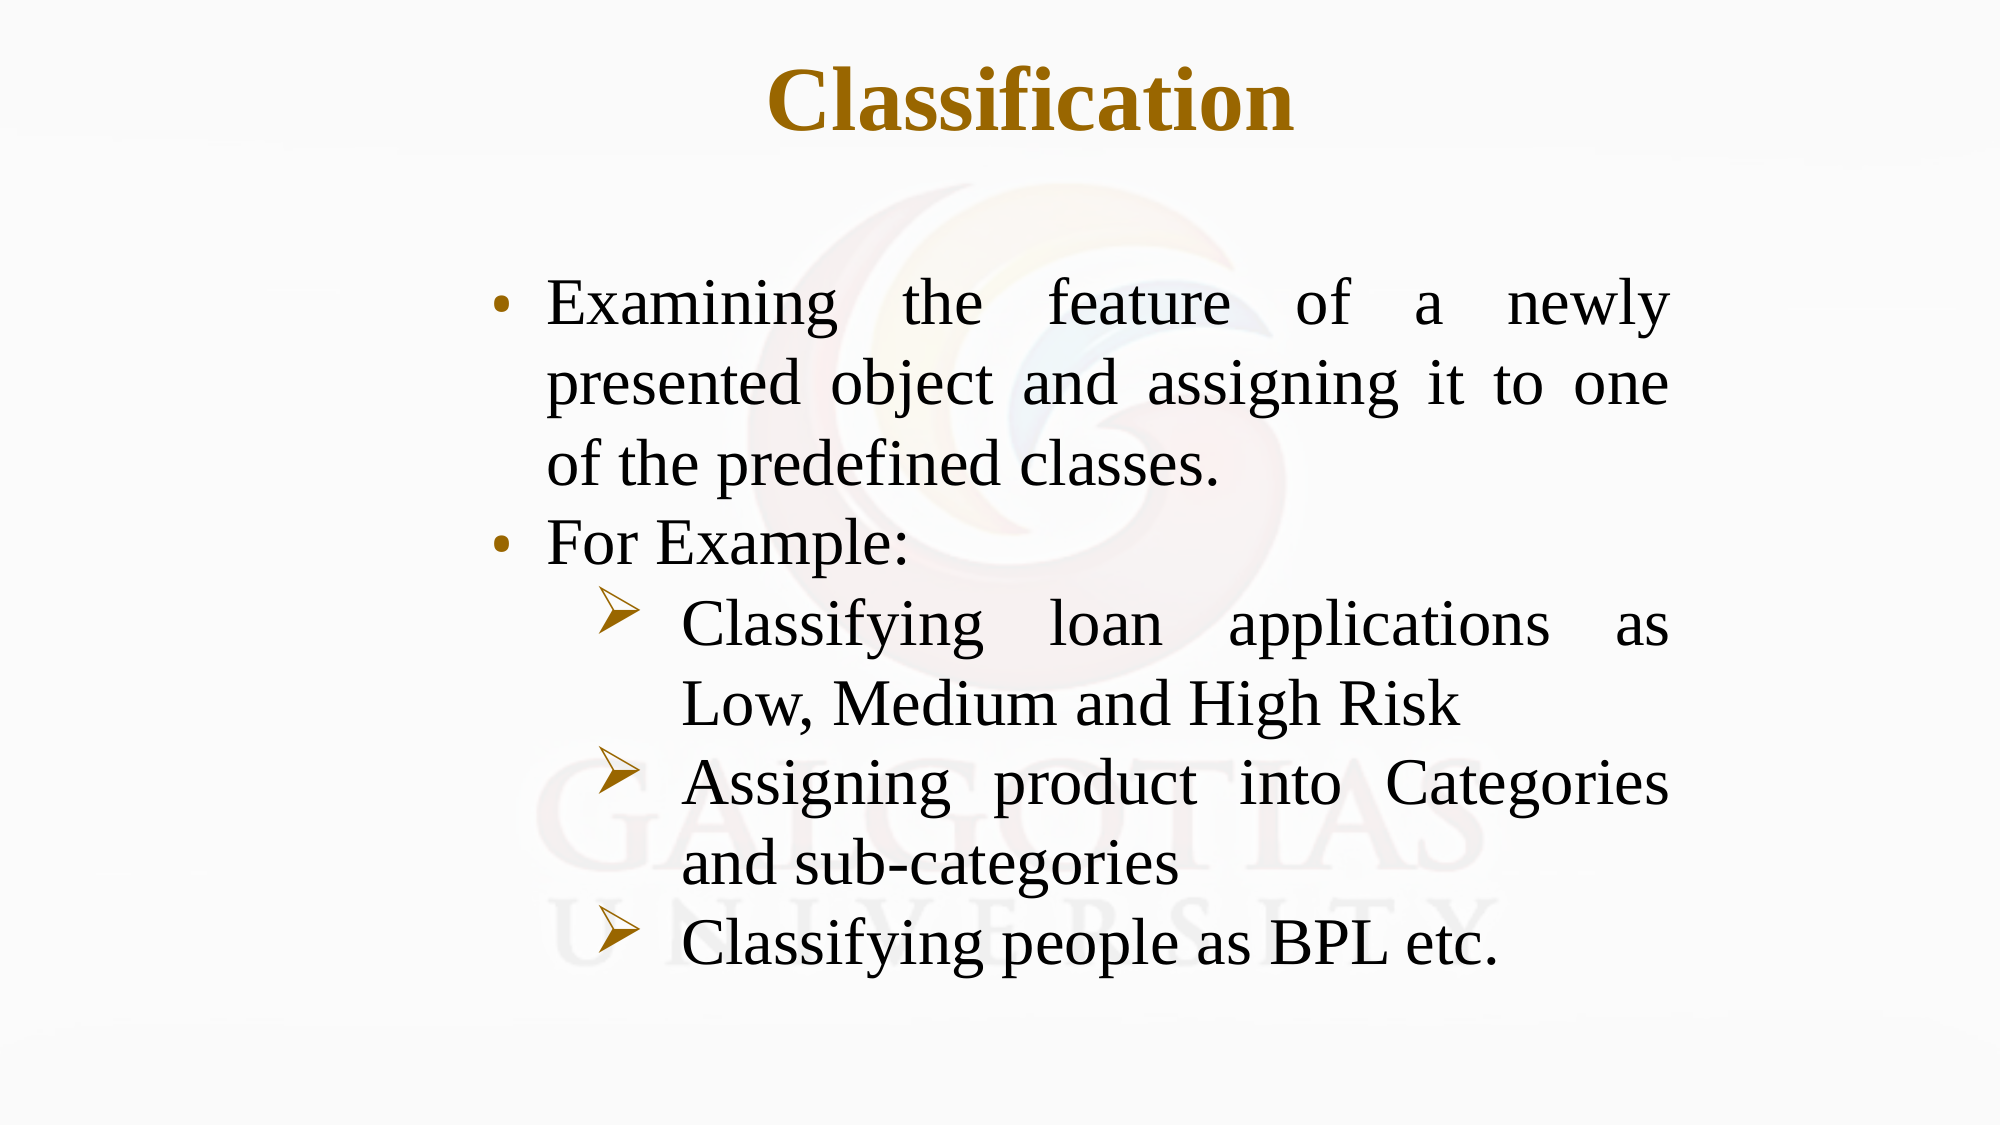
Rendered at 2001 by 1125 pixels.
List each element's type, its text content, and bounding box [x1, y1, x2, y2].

text_box Classification [412, 0, 1650, 188]
text_box Examining the feature of a newly presented object and assigning it to one of the predefined classes. For Example: Classifying loan applications as Low, Medium and High Risk Assigning product into Categories and sub-categories Classifying people as BPL etc. [474, 170, 1688, 846]
